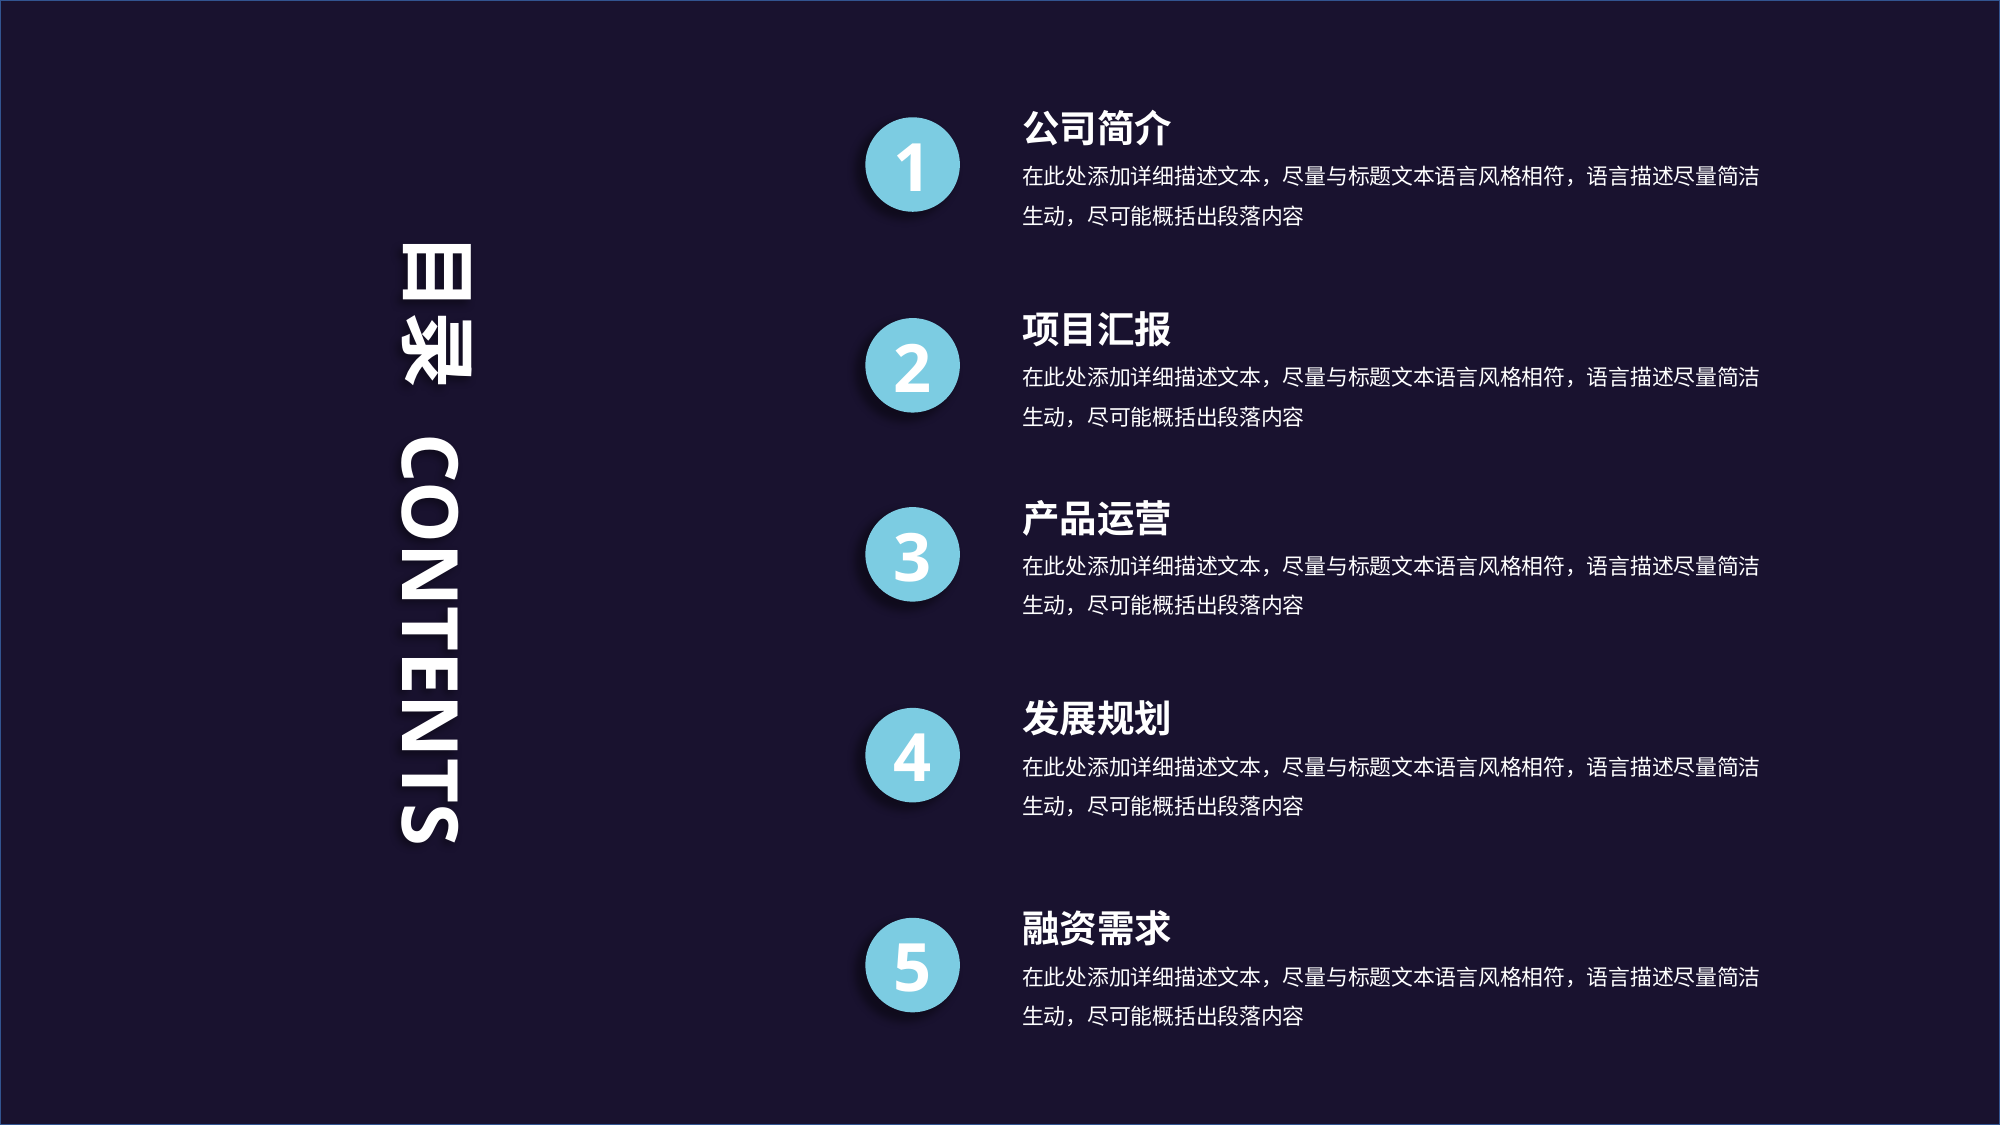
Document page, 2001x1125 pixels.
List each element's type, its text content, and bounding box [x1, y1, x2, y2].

text_box CONTENTS [379, 418, 488, 861]
text_box 2 [864, 317, 961, 414]
text_box 公司简介 在此处添加详细描述文本，尽量与标题文本语言风格相符，语言描述尽量简洁生动，尽可能概括出段落内容 [1007, 74, 1786, 236]
text_box 1 [864, 116, 961, 213]
text_box 融资需求 在此处添加详细描述文本，尽量与标题文本语言风格相符，语言描述尽量简洁生动，尽可能概括出段落内容 [1007, 875, 1786, 1037]
text_box 4 [864, 706, 961, 804]
text_box 产品运营 在此处添加详细描述文本，尽量与标题文本语言风格相符，语言描述尽量简洁生动，尽可能概括出段落内容 [1007, 464, 1786, 626]
text_box 5 [864, 916, 961, 1014]
text_box 目录 [370, 219, 495, 392]
text_box 3 [864, 506, 961, 603]
text_box 项目汇报 在此处添加详细描述文本，尽量与标题文本语言风格相符，语言描述尽量简洁生动，尽可能概括出段落内容 [1007, 275, 1786, 437]
text_box 发展规划 在此处添加详细描述文本，尽量与标题文本语言风格相符，语言描述尽量简洁生动，尽可能概括出段落内容 [1007, 665, 1786, 827]
text_box [0, 0, 2000, 1125]
